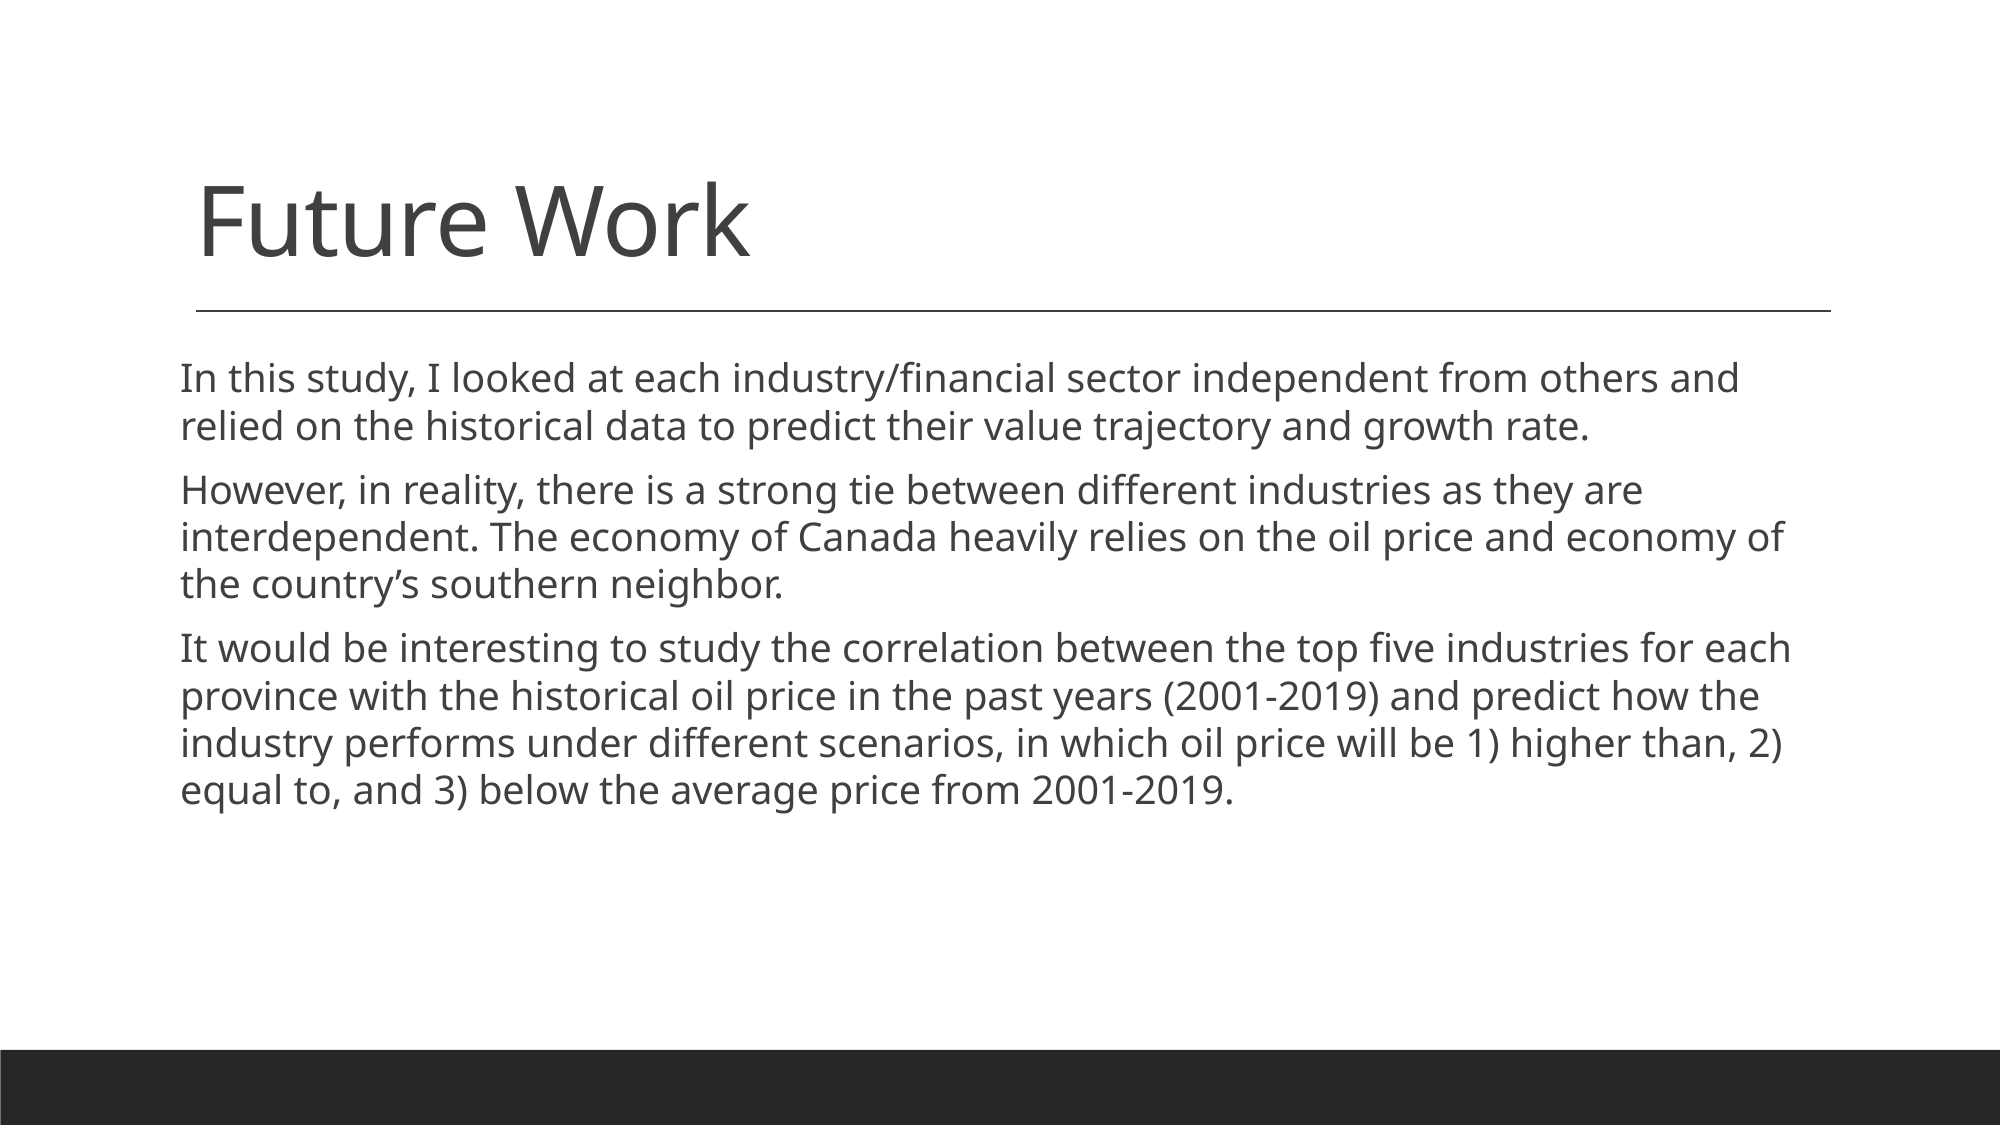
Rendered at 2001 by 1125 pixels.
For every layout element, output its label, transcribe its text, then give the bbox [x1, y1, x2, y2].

text_box Future Work [179, 46, 1830, 285]
text_box In this study, I looked at each industry/financial sector independent from others and relied on the historical data to predict their value trajectory and growth rate. However, in reality, there is a strong tie between different industries as they are interdependent. The economy of Canada heavily relies on the oil price and economy of the country’s southern neighbor. It would be interesting to study the correlation between the top five industries for each province with the historical oil price in the past years (2001-2019) and predict how the industry performs under different scenarios, in which oil price will be 1) higher than, 2) equal to, and 3) below the average price from 2001-2019. [179, 345, 1830, 963]
